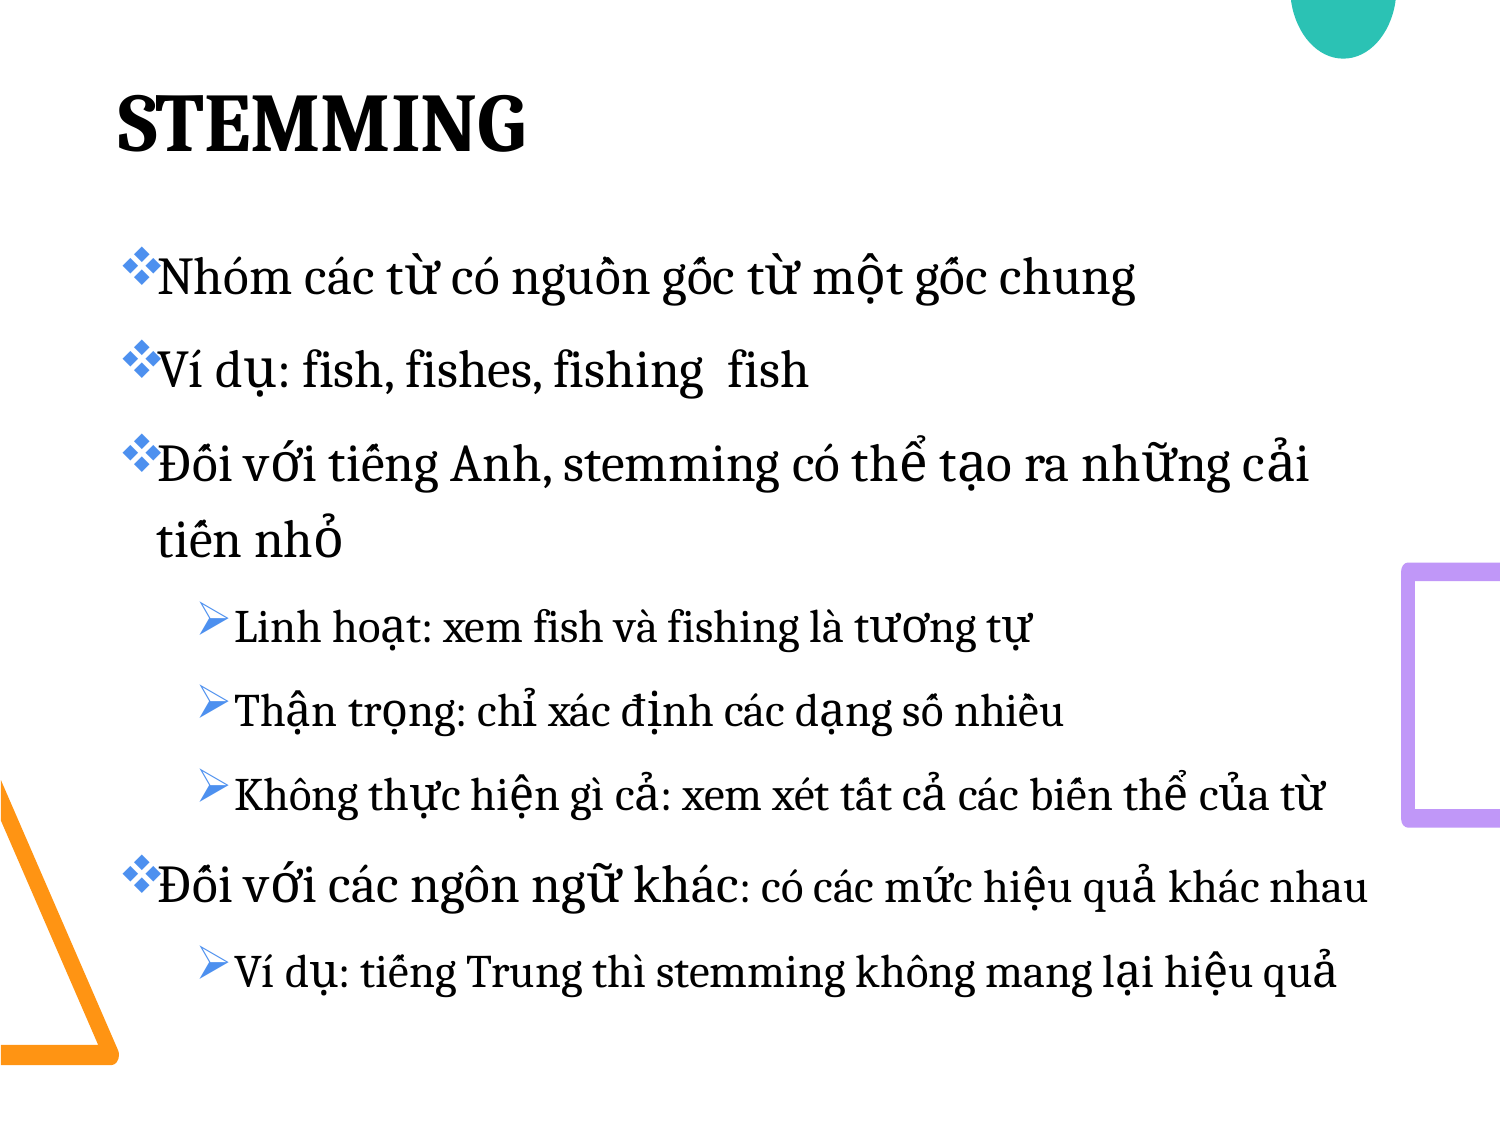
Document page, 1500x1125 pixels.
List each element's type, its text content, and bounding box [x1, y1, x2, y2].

title stemming [103, 50, 1397, 200]
